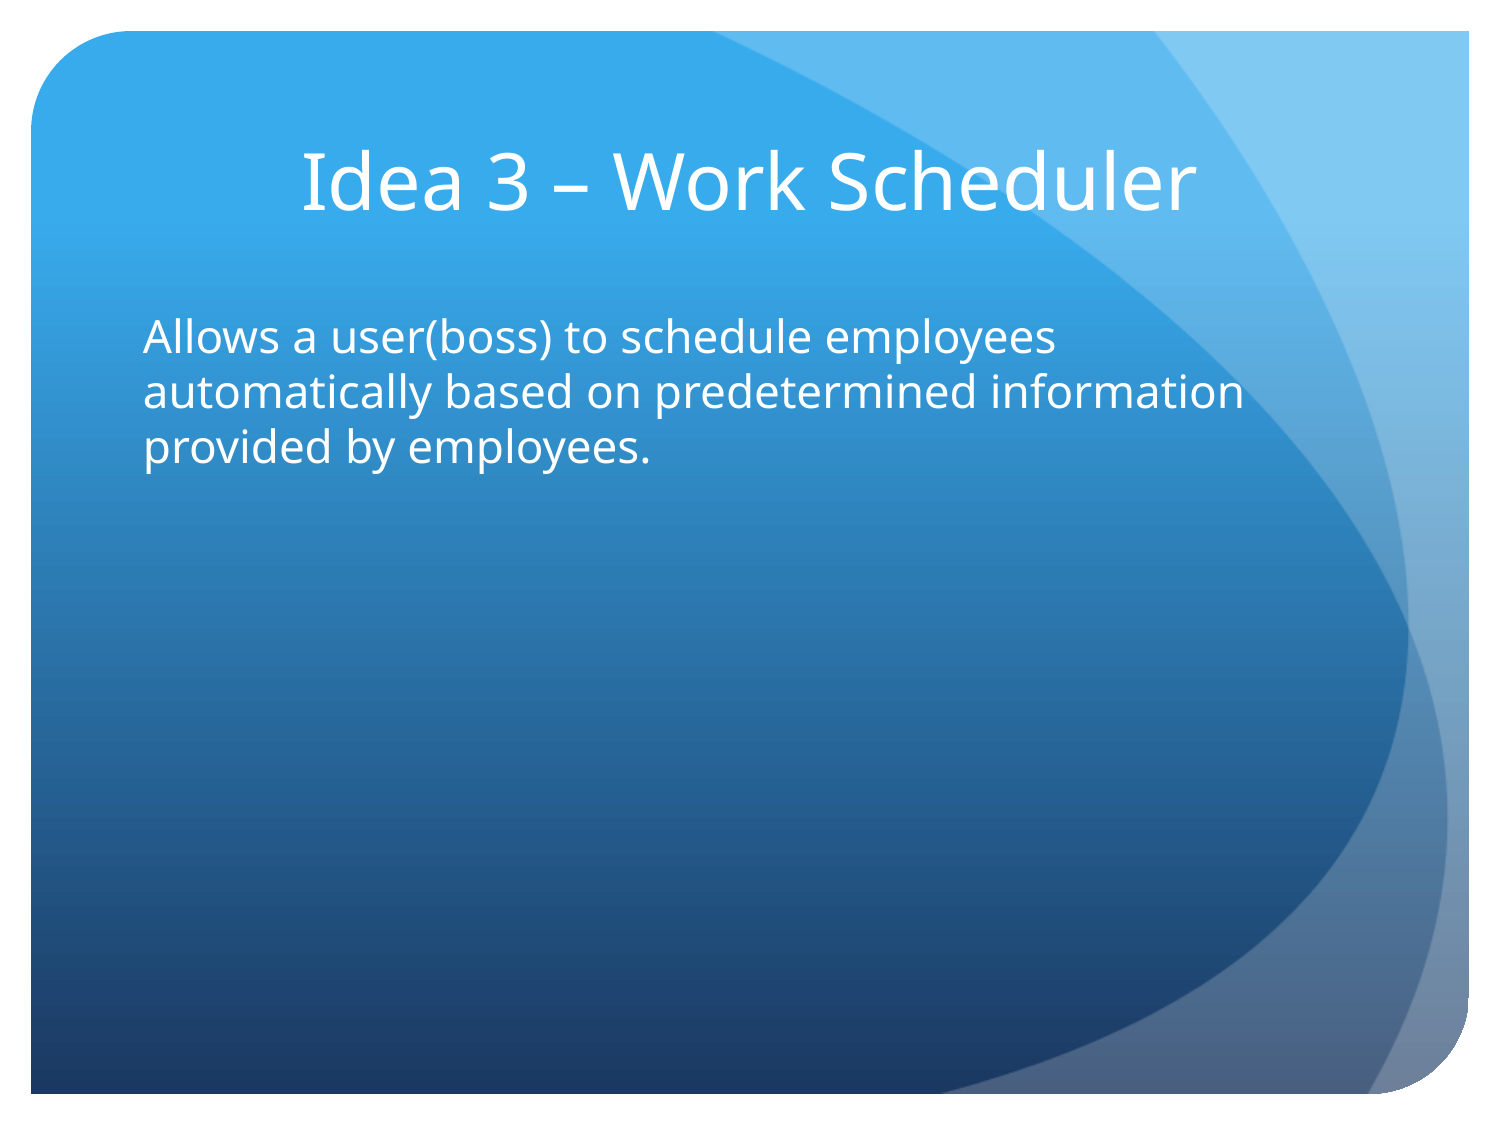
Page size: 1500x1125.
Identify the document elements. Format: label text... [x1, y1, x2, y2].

title Idea 3 – Work Scheduler [127, 62, 1372, 234]
list Allows a user(boss) to schedule employees automatically based on predetermined information provided by employees. [127, 299, 1372, 991]
picture [24, 30, 1473, 1094]
